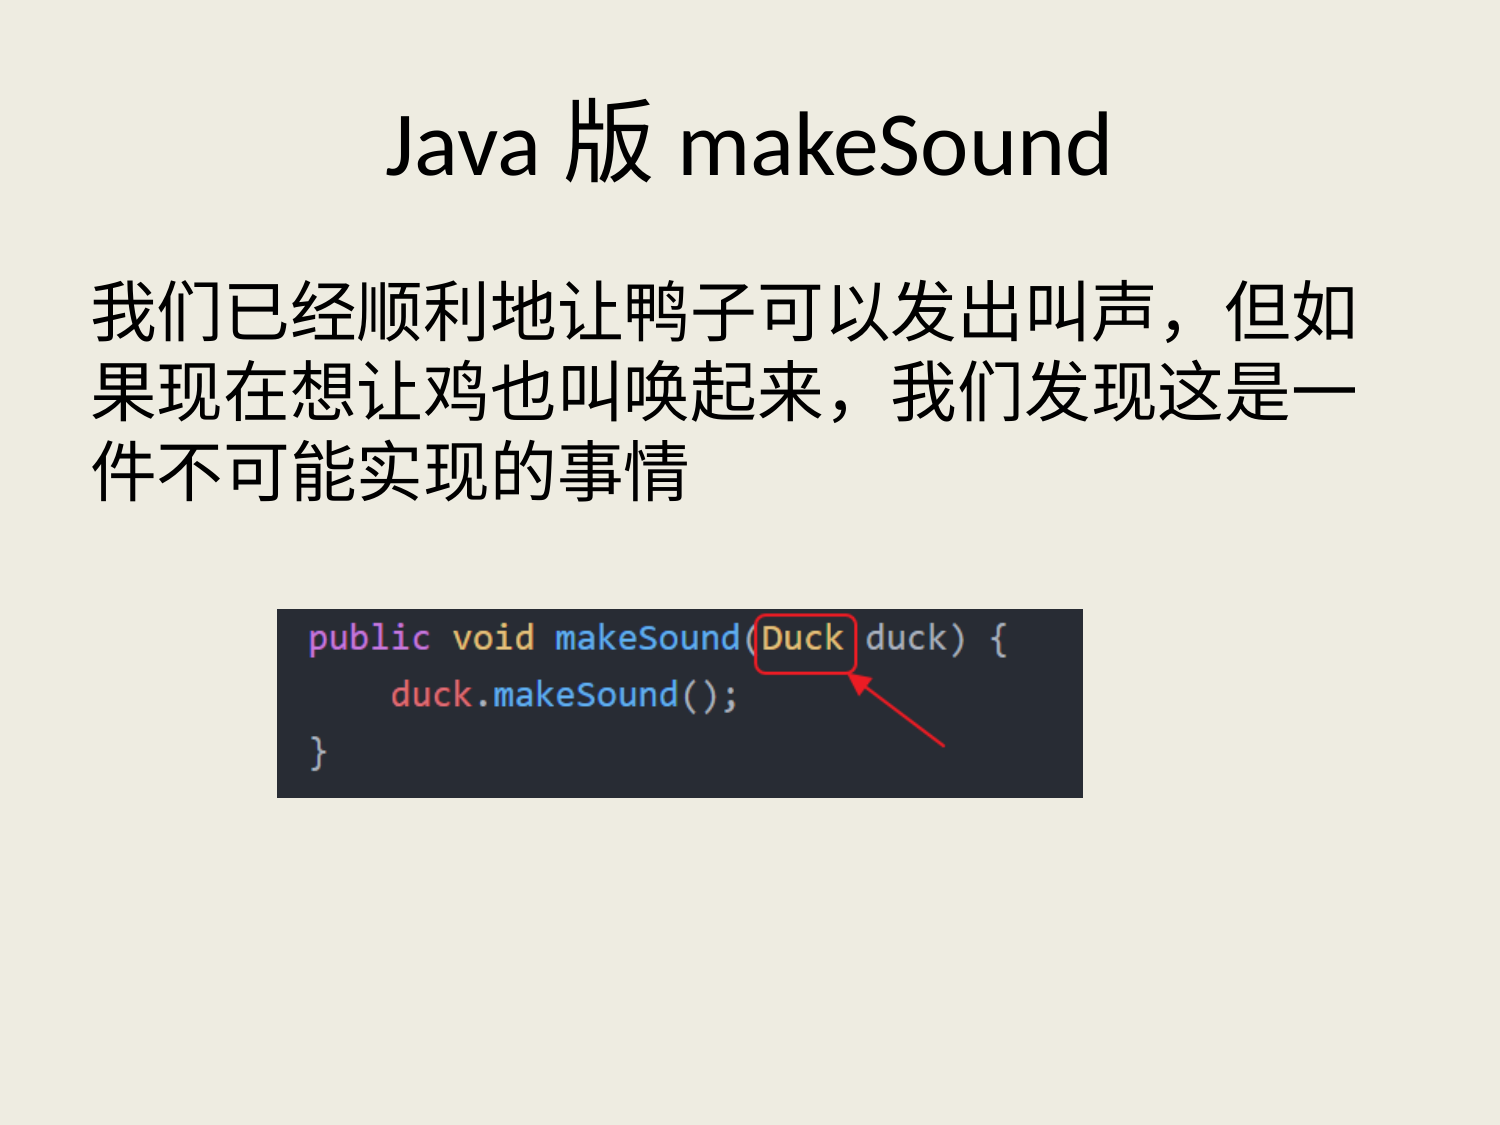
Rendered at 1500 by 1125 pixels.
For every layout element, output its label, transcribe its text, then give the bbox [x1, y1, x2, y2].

list 我们已经顺利地让鸭子可以发出叫声，但如果现在想让鸡也叫唤起来，我们发现这是一件不可能实现的事情 [75, 262, 1425, 1005]
picture [277, 609, 1083, 798]
title Java版makeSound [75, 45, 1425, 233]
